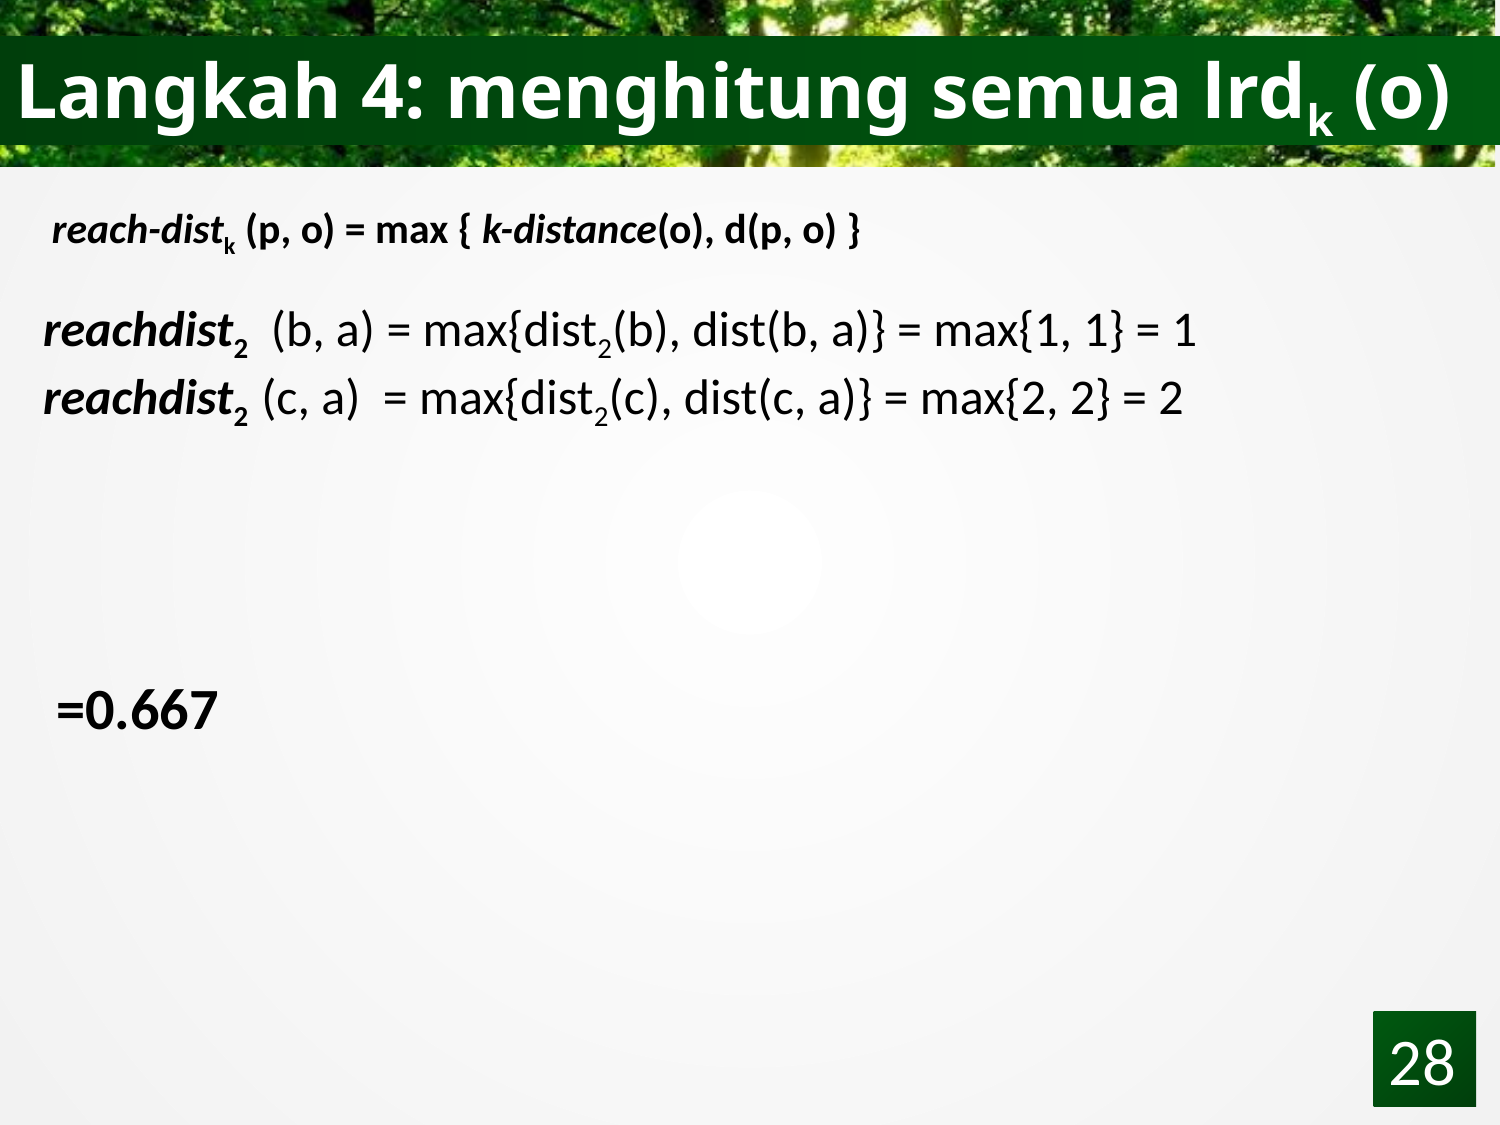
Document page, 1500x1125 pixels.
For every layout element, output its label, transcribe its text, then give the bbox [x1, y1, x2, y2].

text_box 28 [1373, 1011, 1477, 1107]
picture [0, 0, 1496, 167]
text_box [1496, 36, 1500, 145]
text_box reachdist2 (b, a) = max{dist2(b), dist(b, a)} = max{1, 1} = 1 reachdist2 (c, a) = max{dist2(c), dist(c, a)} = max{2, 2} = 2 [28, 288, 1425, 440]
text_box reach-distk (p, o) = max { k-distance(o), d(p, o) } [37, 194, 1459, 267]
